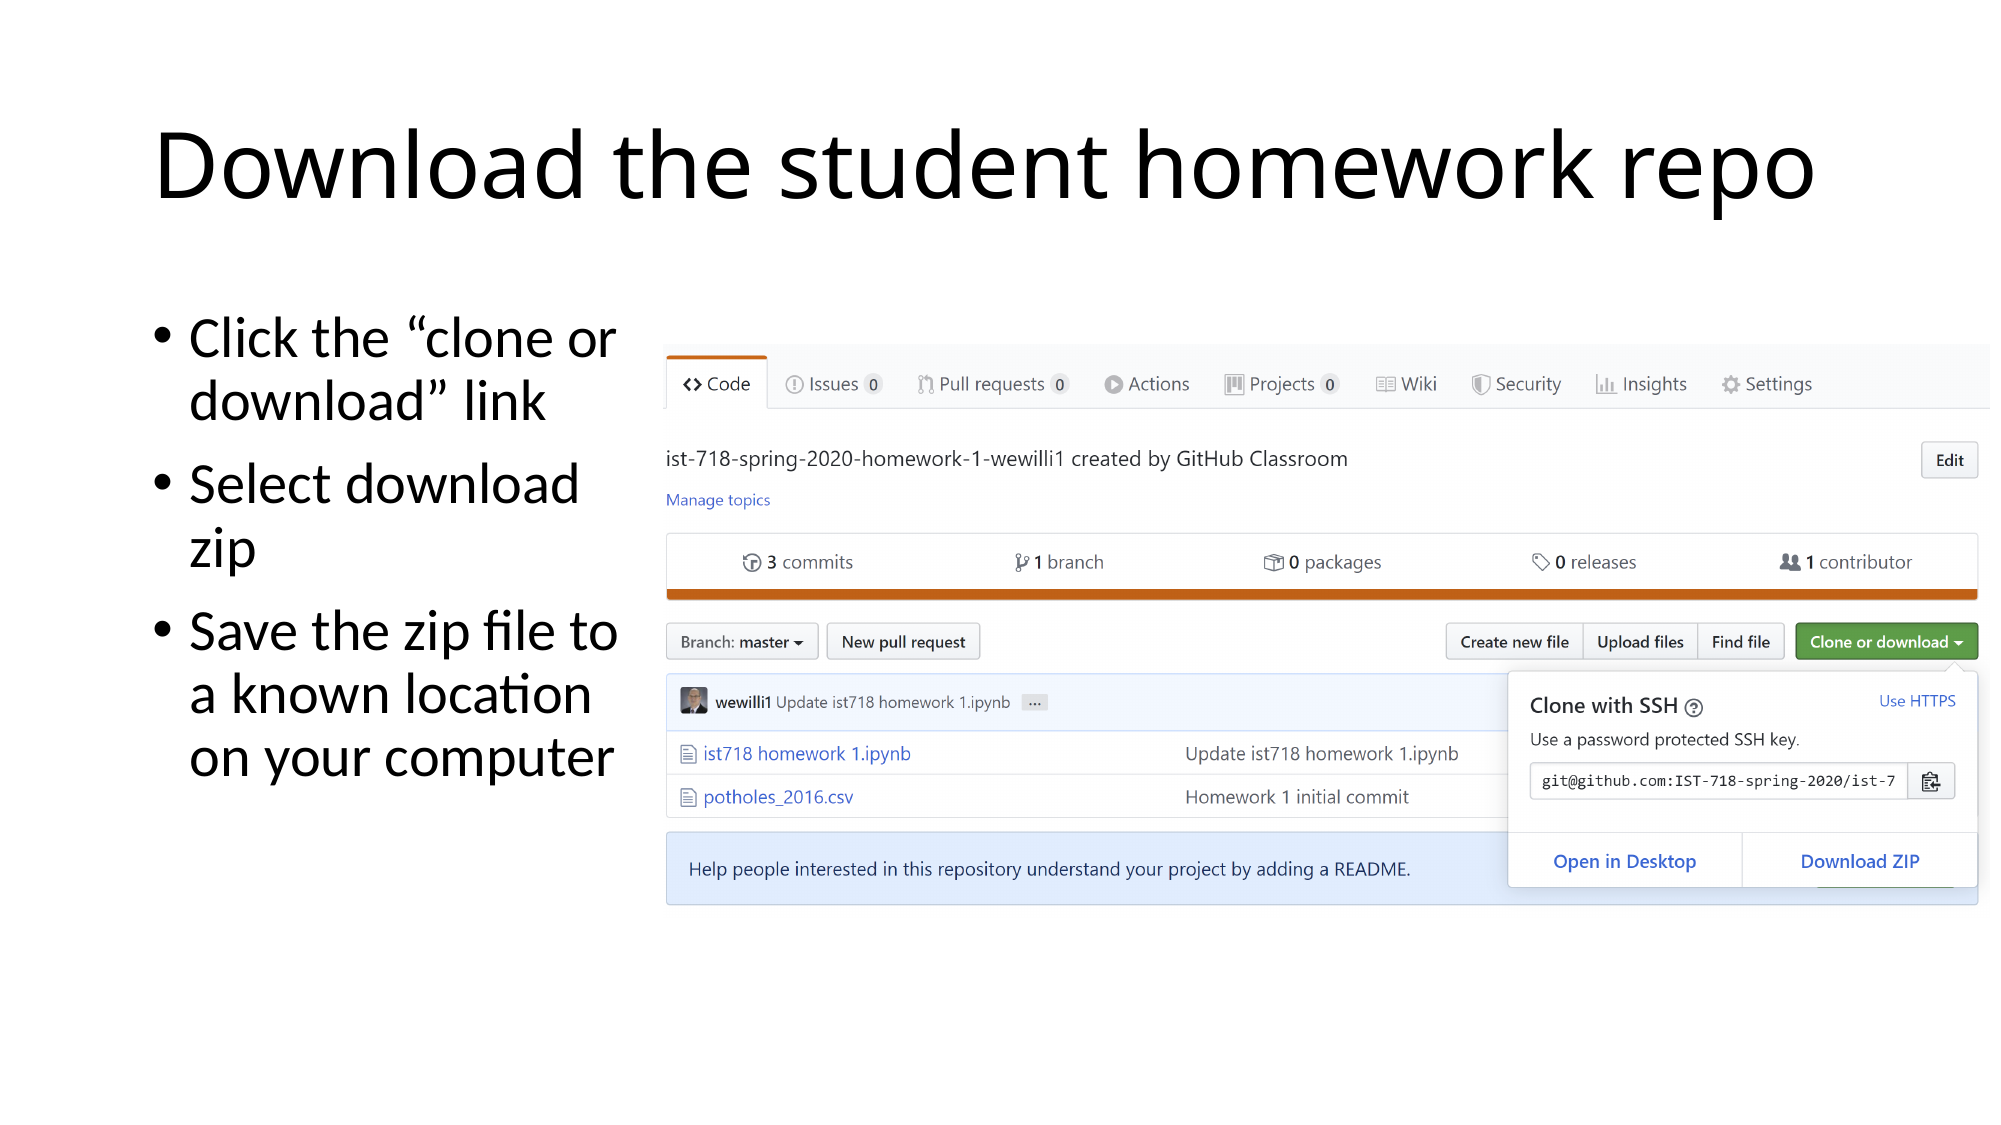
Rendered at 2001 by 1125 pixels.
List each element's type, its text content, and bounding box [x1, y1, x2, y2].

list Click the “clone or download” link Select download zip Save the zip file to a known location on your computer [137, 299, 657, 1014]
picture [663, 344, 1990, 918]
title Download the student homework repo [137, 59, 1863, 278]
